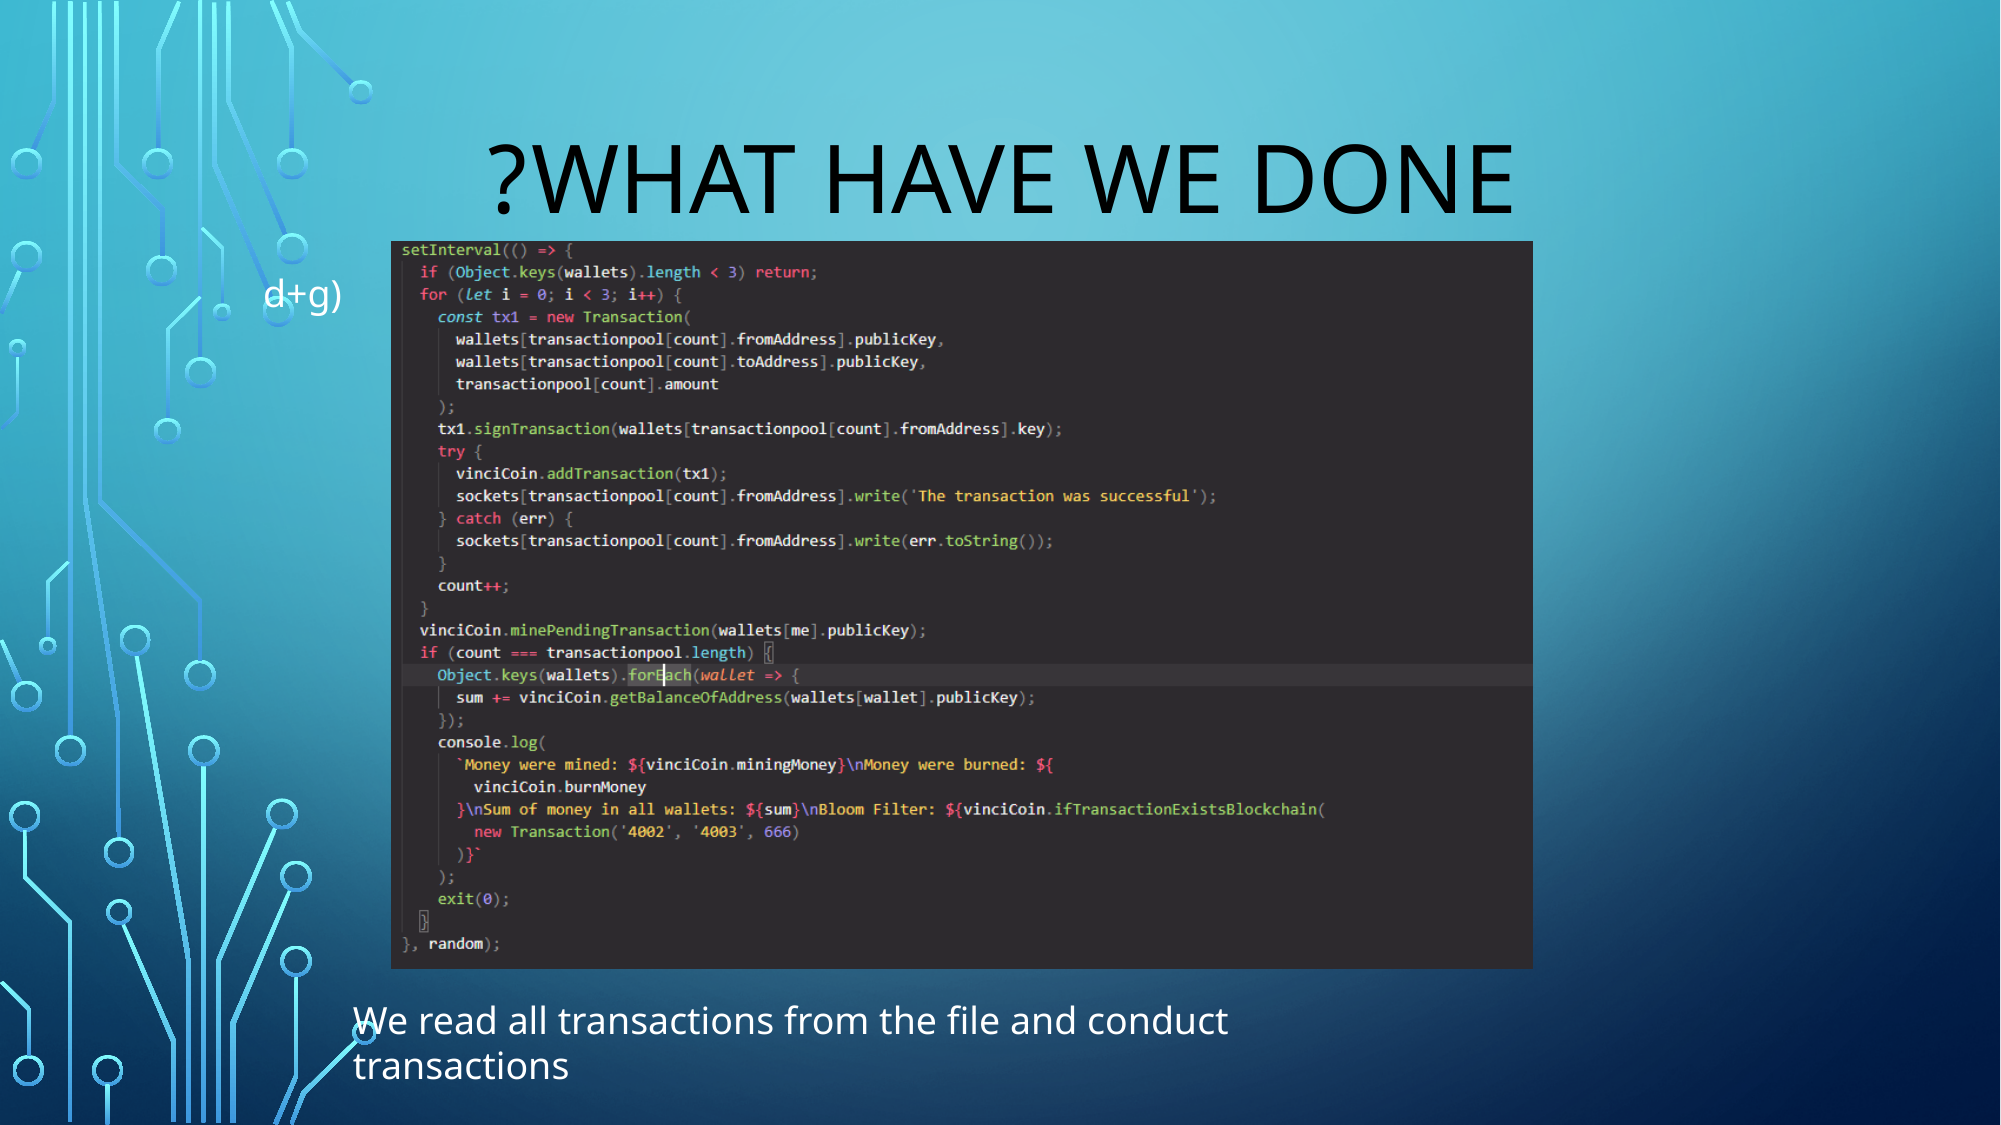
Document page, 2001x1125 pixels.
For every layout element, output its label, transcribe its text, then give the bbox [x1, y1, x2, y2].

text_box We read all transactions from the file and conduct transactions [338, 989, 1281, 1095]
title What have we done? [354, 123, 1533, 242]
text_box d+g) [248, 262, 391, 323]
picture [391, 241, 1533, 970]
